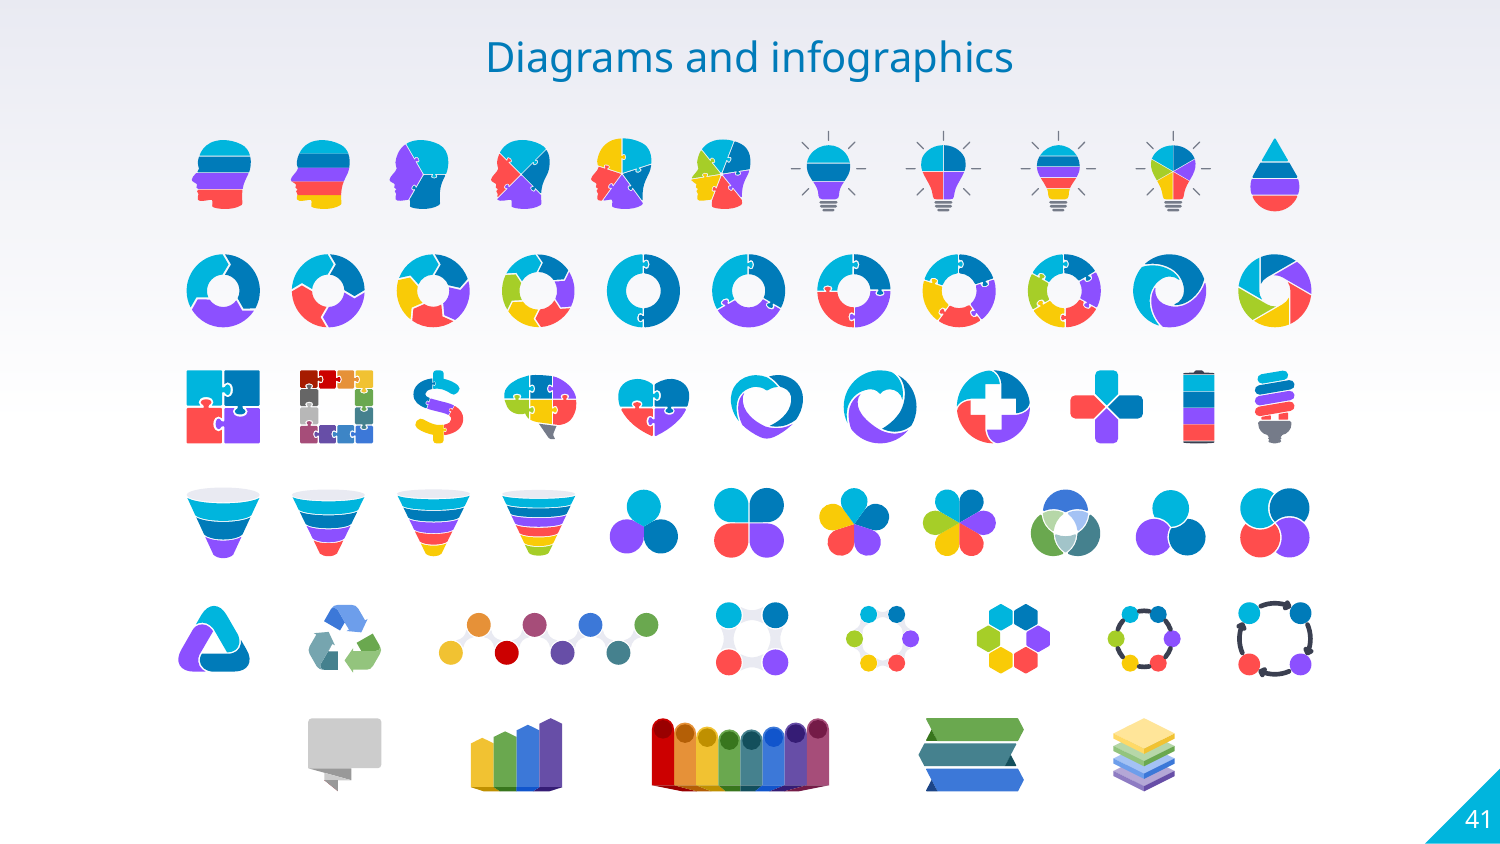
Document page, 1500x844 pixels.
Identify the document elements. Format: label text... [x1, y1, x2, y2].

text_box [905, 130, 982, 212]
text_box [308, 604, 382, 673]
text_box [186, 254, 261, 328]
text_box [730, 374, 804, 439]
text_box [503, 374, 577, 440]
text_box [299, 370, 374, 444]
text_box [922, 254, 996, 328]
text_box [956, 370, 1031, 444]
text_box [843, 370, 917, 444]
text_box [1238, 487, 1312, 558]
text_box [712, 485, 786, 560]
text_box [501, 253, 576, 328]
title Diagrams and infographics [140, 40, 1360, 106]
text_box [177, 605, 251, 672]
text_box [817, 487, 891, 558]
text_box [922, 487, 997, 559]
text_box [291, 489, 366, 557]
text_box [651, 717, 830, 792]
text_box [690, 137, 752, 212]
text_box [606, 254, 681, 328]
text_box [396, 489, 471, 557]
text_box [501, 489, 576, 556]
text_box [1132, 489, 1207, 556]
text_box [976, 603, 1051, 674]
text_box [1113, 717, 1175, 792]
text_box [1135, 130, 1212, 212]
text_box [715, 601, 789, 676]
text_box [186, 487, 260, 559]
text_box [291, 254, 365, 328]
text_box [186, 370, 260, 444]
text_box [1070, 370, 1144, 444]
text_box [616, 377, 691, 437]
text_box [1132, 254, 1207, 328]
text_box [490, 137, 552, 212]
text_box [389, 137, 452, 212]
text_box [817, 253, 891, 328]
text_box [790, 130, 867, 212]
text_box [413, 370, 464, 444]
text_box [1027, 254, 1102, 328]
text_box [711, 253, 786, 328]
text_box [1238, 601, 1312, 676]
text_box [191, 137, 252, 212]
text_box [845, 605, 920, 672]
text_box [1183, 370, 1215, 444]
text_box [1238, 253, 1312, 328]
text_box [1254, 369, 1296, 444]
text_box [1020, 130, 1097, 212]
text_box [396, 254, 470, 328]
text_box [1250, 137, 1300, 212]
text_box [1027, 489, 1102, 557]
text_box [470, 717, 563, 792]
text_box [438, 612, 659, 665]
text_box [290, 137, 351, 212]
slide_number 41 [1418, 760, 1494, 838]
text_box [1107, 605, 1181, 672]
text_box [918, 717, 1025, 792]
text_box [307, 718, 382, 792]
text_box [590, 137, 653, 212]
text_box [606, 489, 681, 557]
